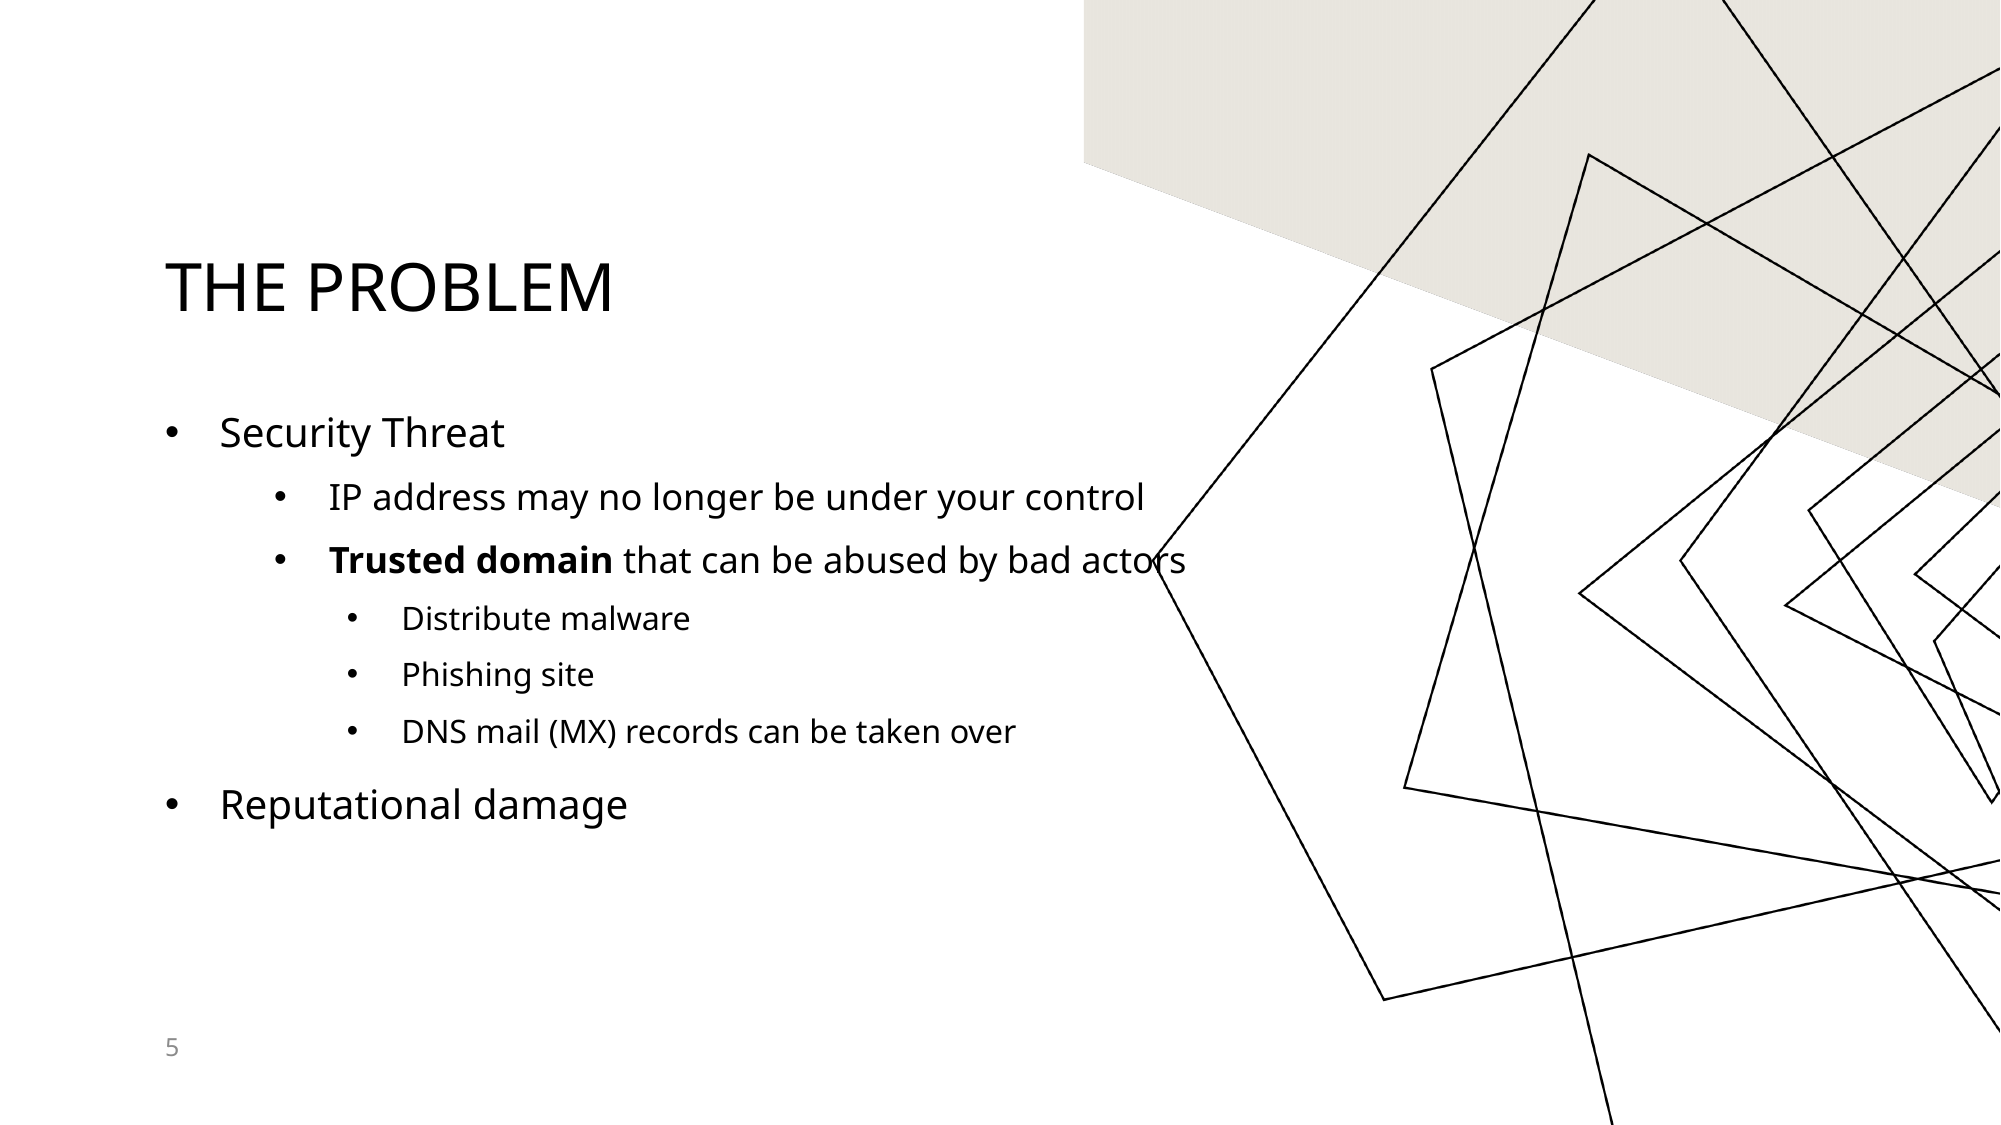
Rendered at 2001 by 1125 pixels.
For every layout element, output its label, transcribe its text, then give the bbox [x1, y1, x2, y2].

title The Problem [150, 51, 1000, 333]
list Security Threat IP address may no longer be under your control Trusted domain that can be abused by bad actors Distribute malware Phishing site DNS mail (MX) records can be taken over Reputational damage [150, 389, 1219, 879]
slide_number 5 [150, 1024, 254, 1074]
picture [1083, 0, 2001, 1125]
